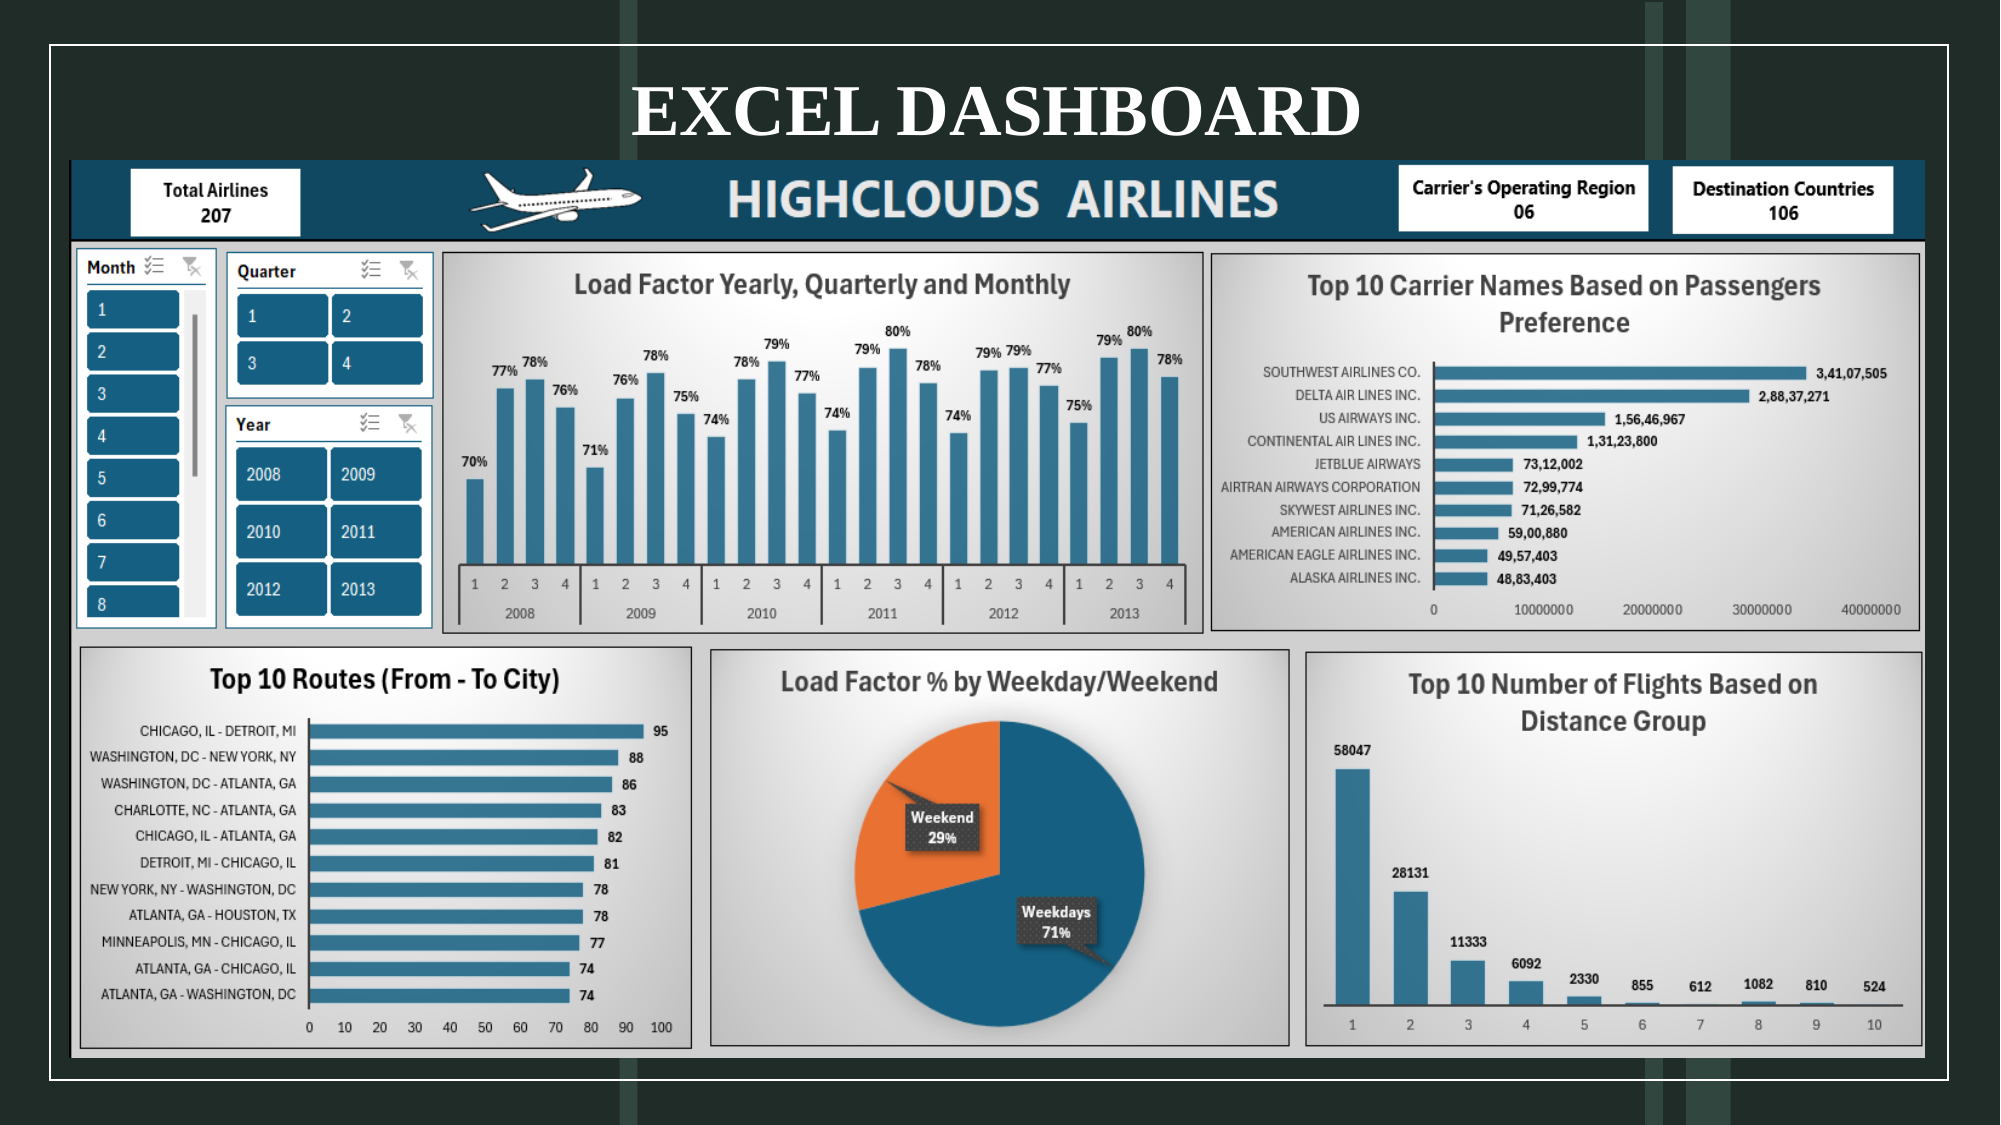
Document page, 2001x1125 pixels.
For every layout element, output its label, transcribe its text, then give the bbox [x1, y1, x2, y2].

text_box EXCEL DASHBOARD [69, 55, 1925, 158]
picture [69, 160, 1925, 1058]
